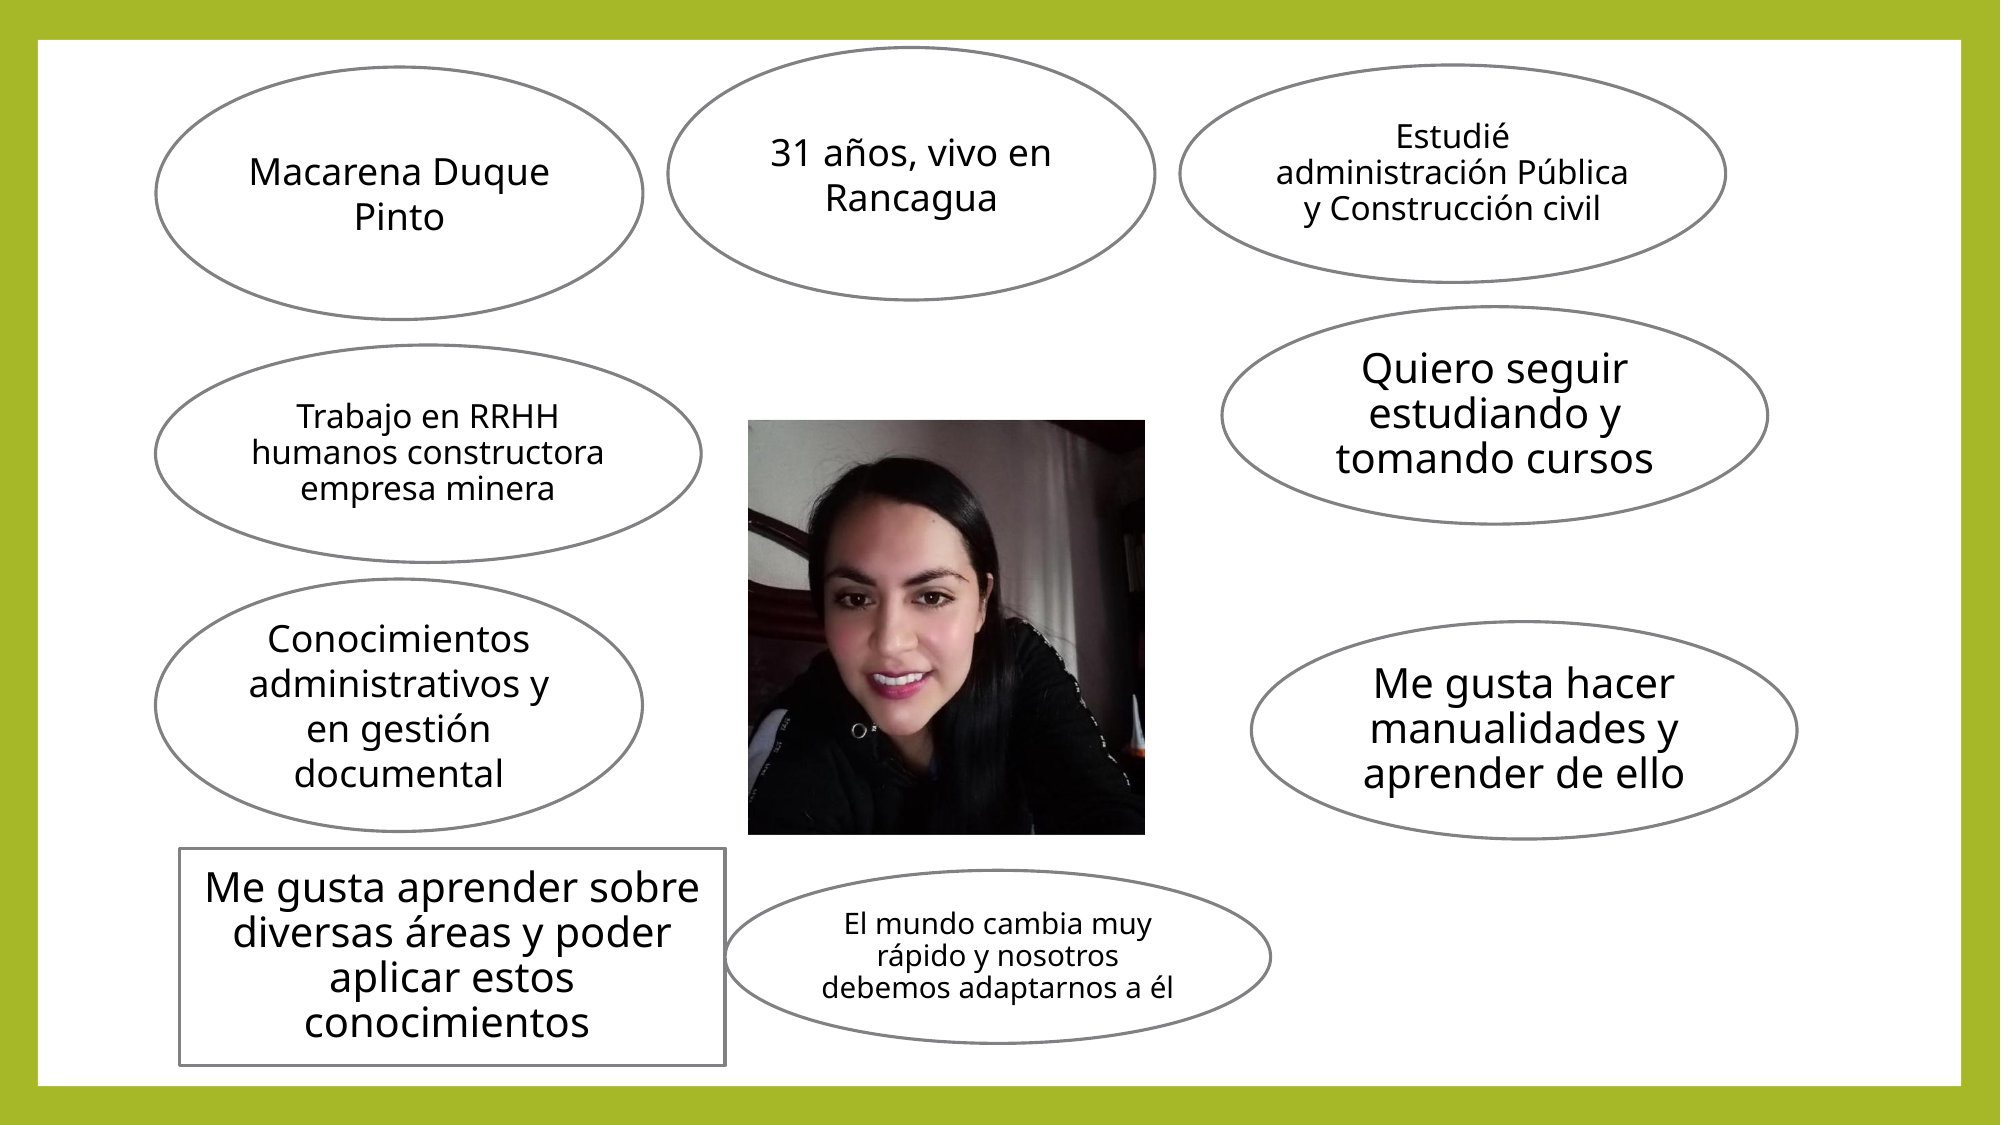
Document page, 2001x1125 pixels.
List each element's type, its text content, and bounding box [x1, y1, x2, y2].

text_box Macarena Duque Pinto [154, 65, 645, 322]
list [748, 417, 1146, 840]
title Me gusta aprender sobre diversas áreas y poder aplicar estos conocimientos [178, 847, 727, 1067]
text_box Conocimientos administrativos y en gestión documental [153, 577, 645, 834]
text_box El mundo cambia muy rápido y nosotros debemos adaptarnos a él [723, 868, 1273, 1045]
text_box Estudié administración Pública y Construcción civil [1178, 63, 1728, 284]
text_box Trabajo en RRHH humanos constructora empresa minera [153, 343, 703, 565]
text_box Me gusta hacer manualidades y aprender de ello [1249, 620, 1799, 841]
text_box 31 años, vivo en Rancagua [666, 45, 1157, 302]
text_box Quiero seguir estudiando y tomando cursos [1220, 305, 1770, 526]
